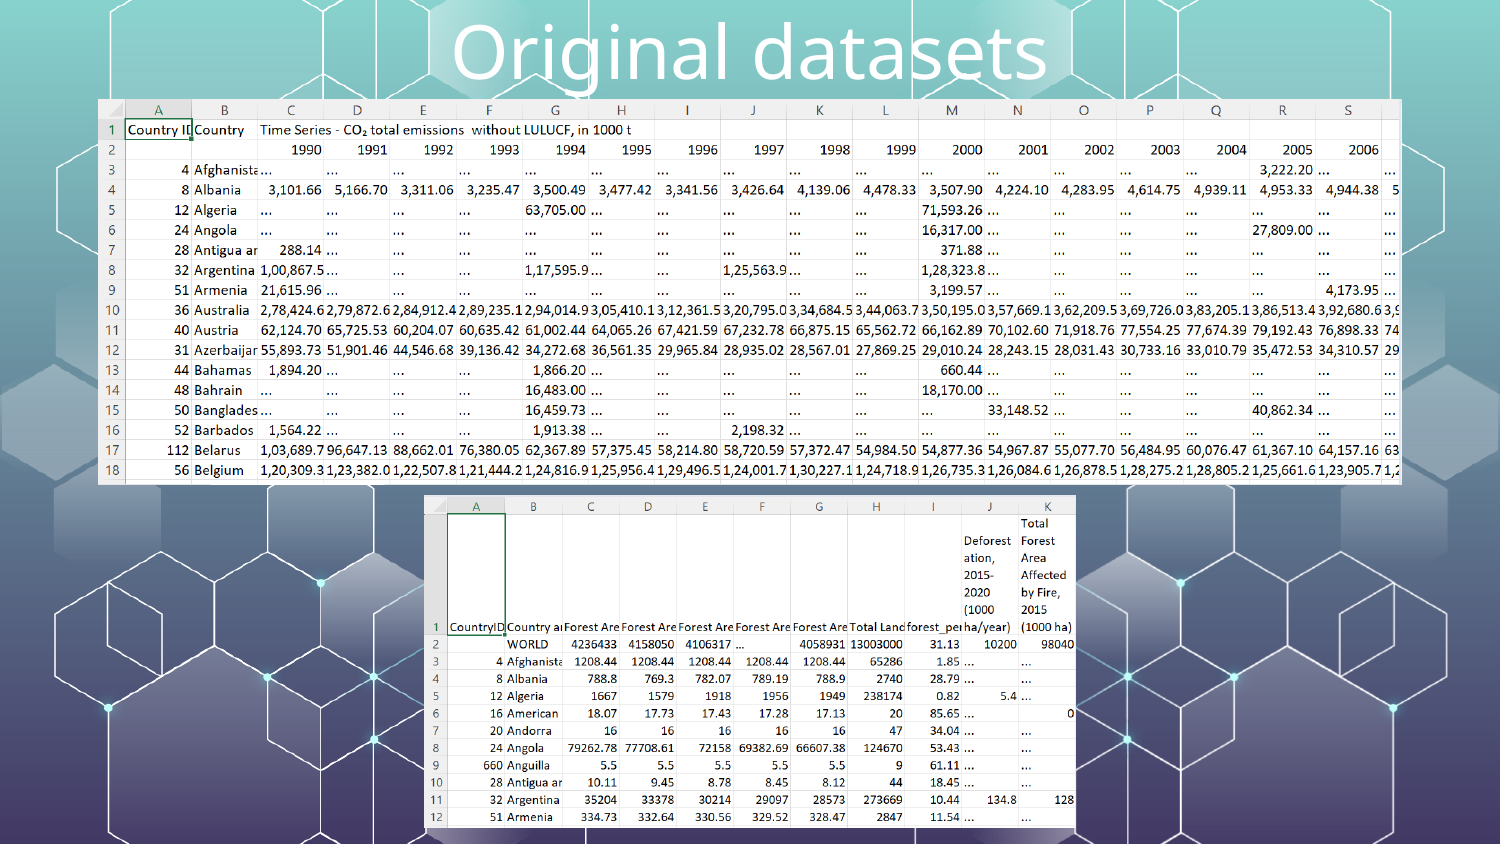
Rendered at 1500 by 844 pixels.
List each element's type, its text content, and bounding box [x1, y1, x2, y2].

title Original datasets [244, 0, 1256, 98]
picture [0, 0, 1500, 844]
